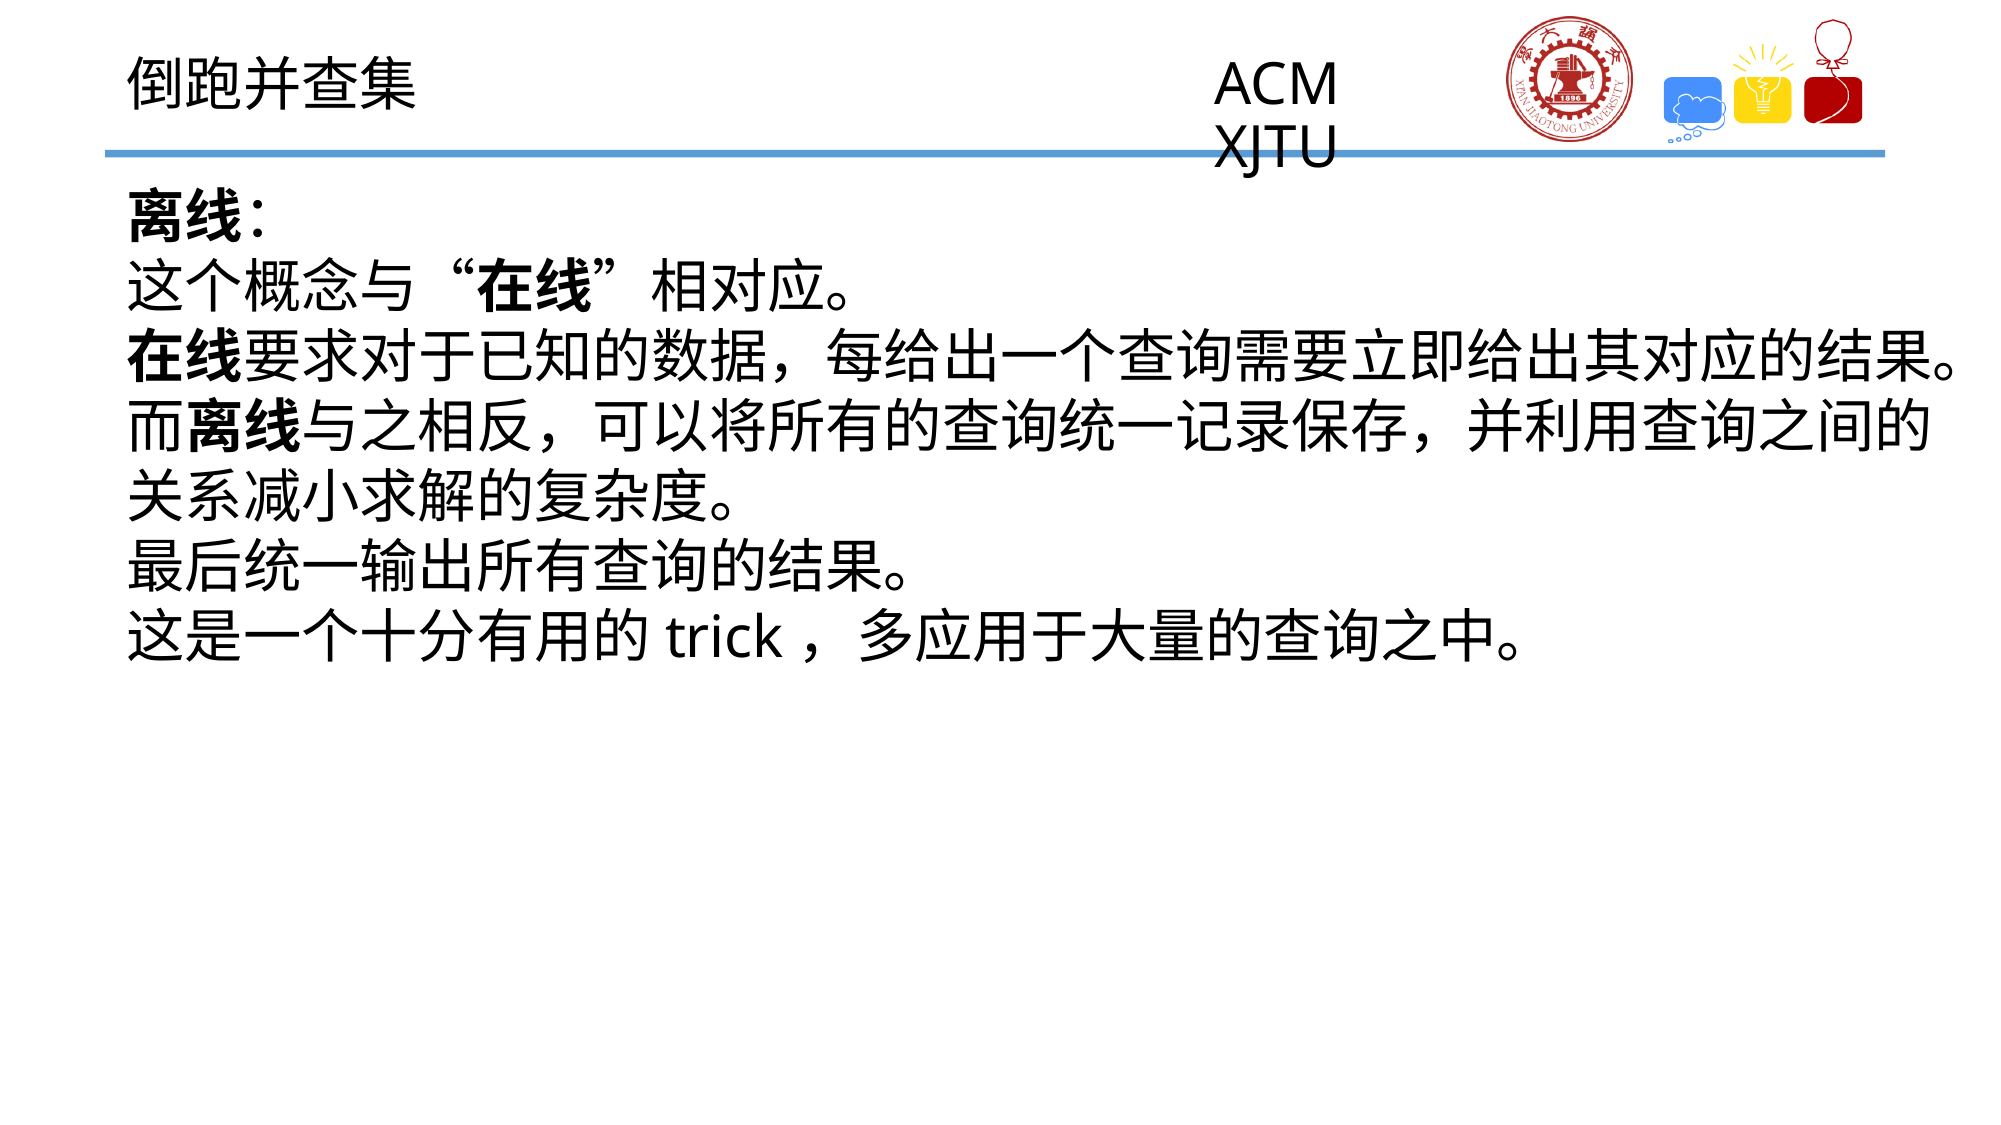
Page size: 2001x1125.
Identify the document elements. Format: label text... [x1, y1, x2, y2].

text_box 倒跑并查集 [111, 47, 1177, 126]
text_box 离线： 这个概念与“在线”相对应。 在线要求对于已知的数据，每给出一个查询需要立即给出其对应的结果。 而离线与之相反，可以将所有的查询统一记录保存，并利用查询之间的关系减小求解的复杂度。 最后统一输出所有查询的结果。 这是一个十分有用的trick，多应用于大量的查询之中。 [111, 171, 1963, 677]
picture [1506, 16, 1633, 142]
picture [1663, 19, 1863, 143]
